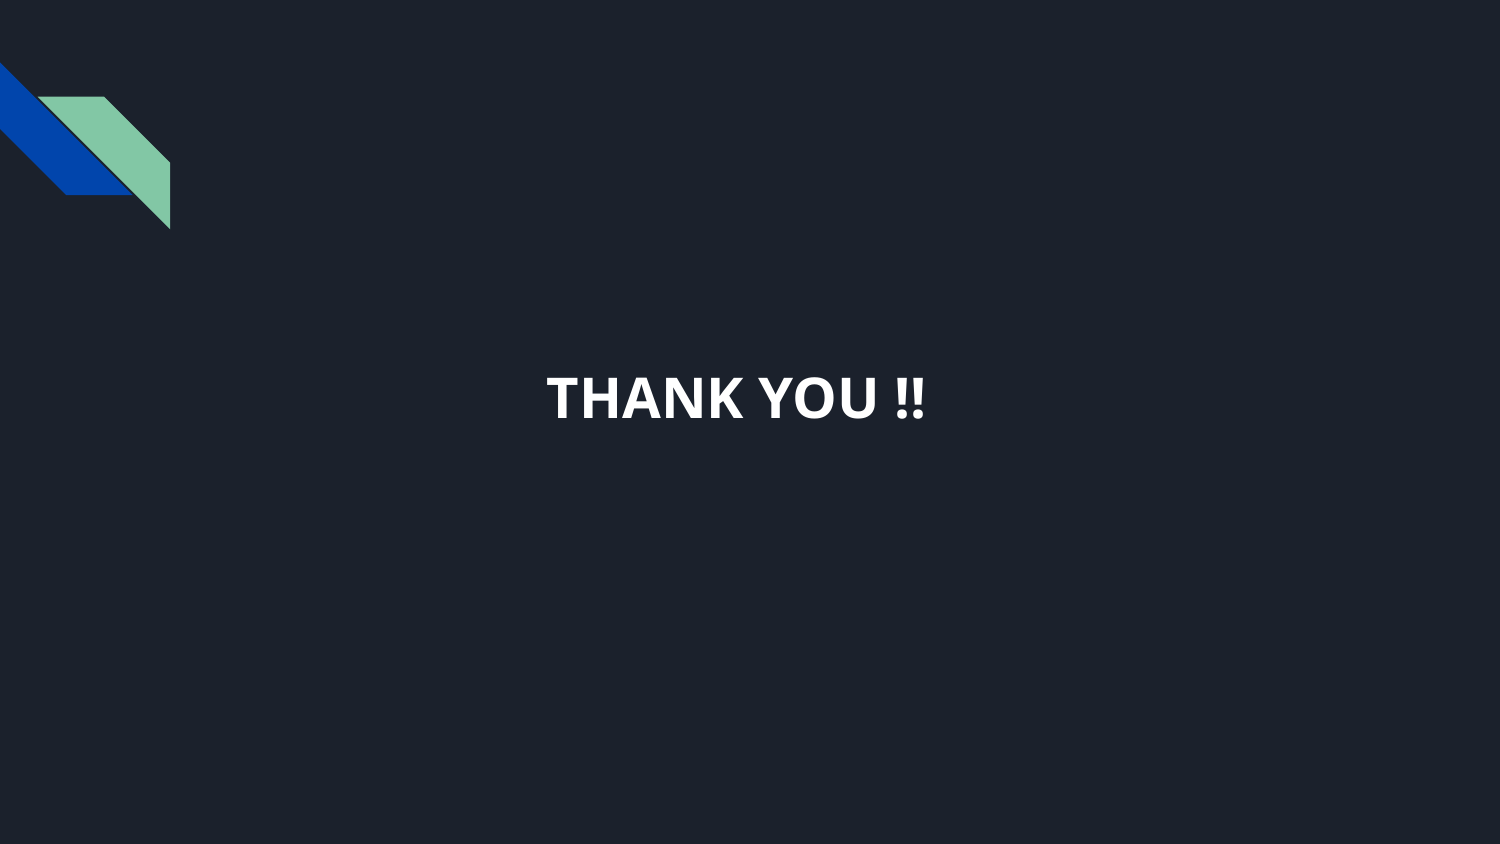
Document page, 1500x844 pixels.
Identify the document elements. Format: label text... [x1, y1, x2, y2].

title THANK YOU !! [159, 346, 1315, 497]
